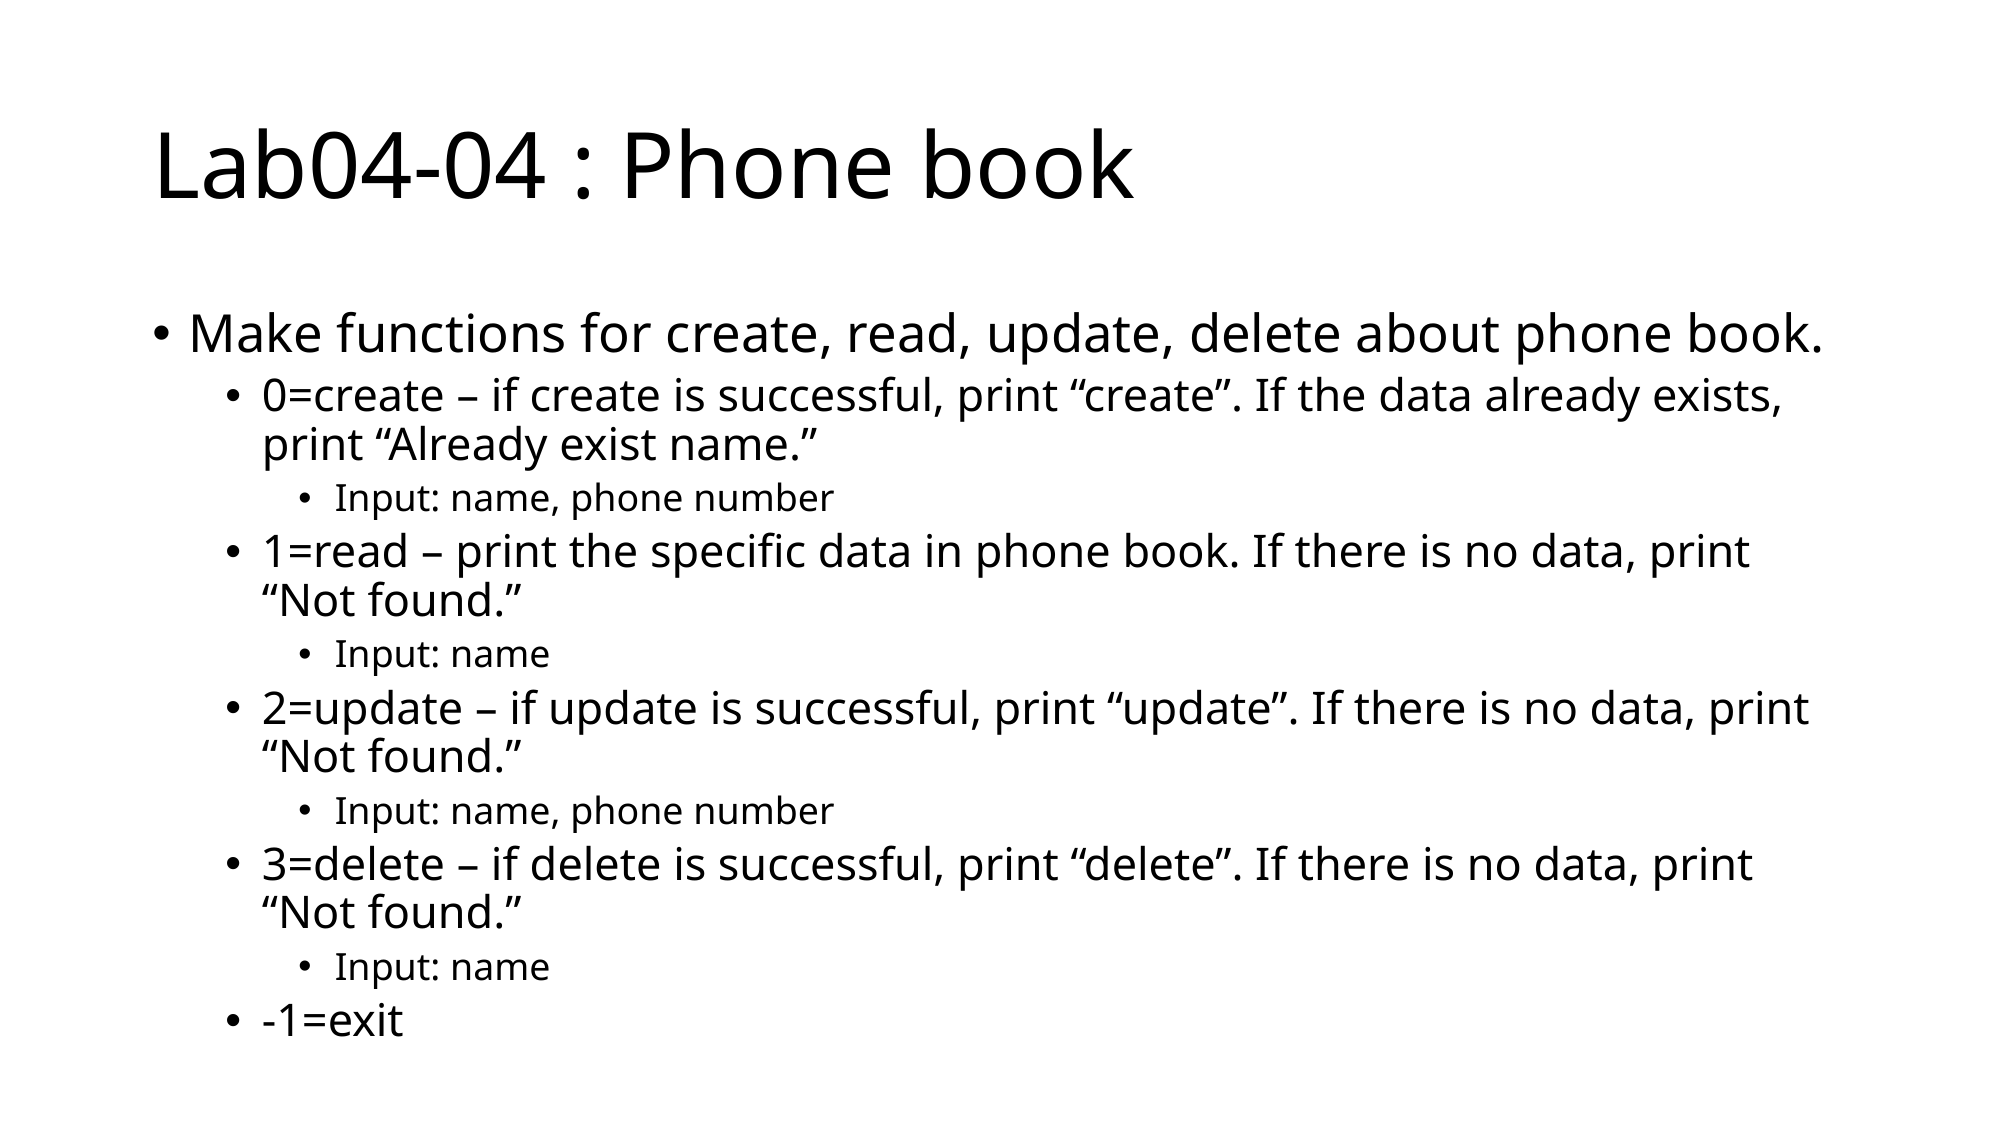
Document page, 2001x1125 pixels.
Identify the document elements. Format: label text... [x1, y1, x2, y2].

title Lab04-04 : Phone book [137, 59, 1863, 278]
list Make functions for create, read, update, delete about phone book. 0=create – if create is successful, print “create”. If the data already exists, print “Already exist name.” Input: name, phone number 1=read – print the specific data in phone book. If there is no data, print “Not found.” Input: name 2=update – if update is successful, print “update”. If there is no data, print “Not found.” Input: name, phone number 3=delete – if delete is successful, print “delete”. If there is no data, print “Not found.” Input: name -1=exit [137, 299, 1863, 1094]
